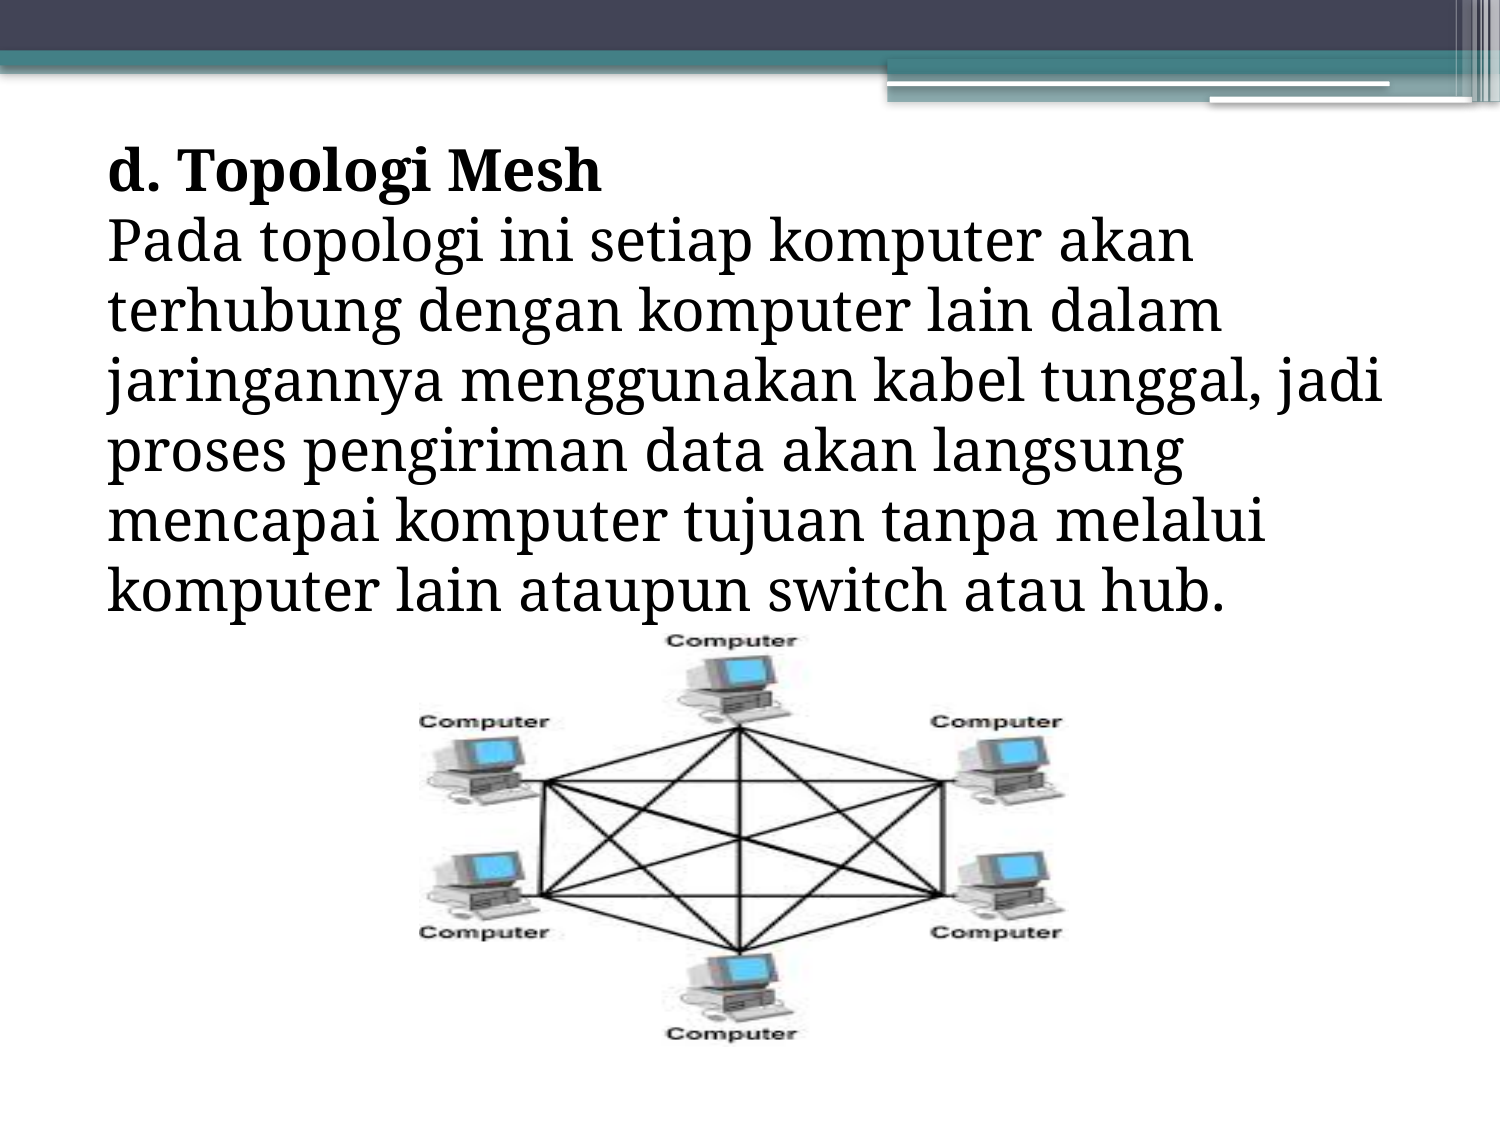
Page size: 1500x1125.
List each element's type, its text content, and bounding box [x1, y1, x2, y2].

picture [418, 633, 1070, 1048]
list d. Topologi Mesh Pada topologi ini setiap komputer akan terhubung dengan komputer lain dalam jaringannya menggunakan kabel tunggal, jadi proses pengiriman data akan langsung mencapai komputer tujuan tanpa melalui komputer lain ataupun switch atau hub. [75, 125, 1425, 1079]
